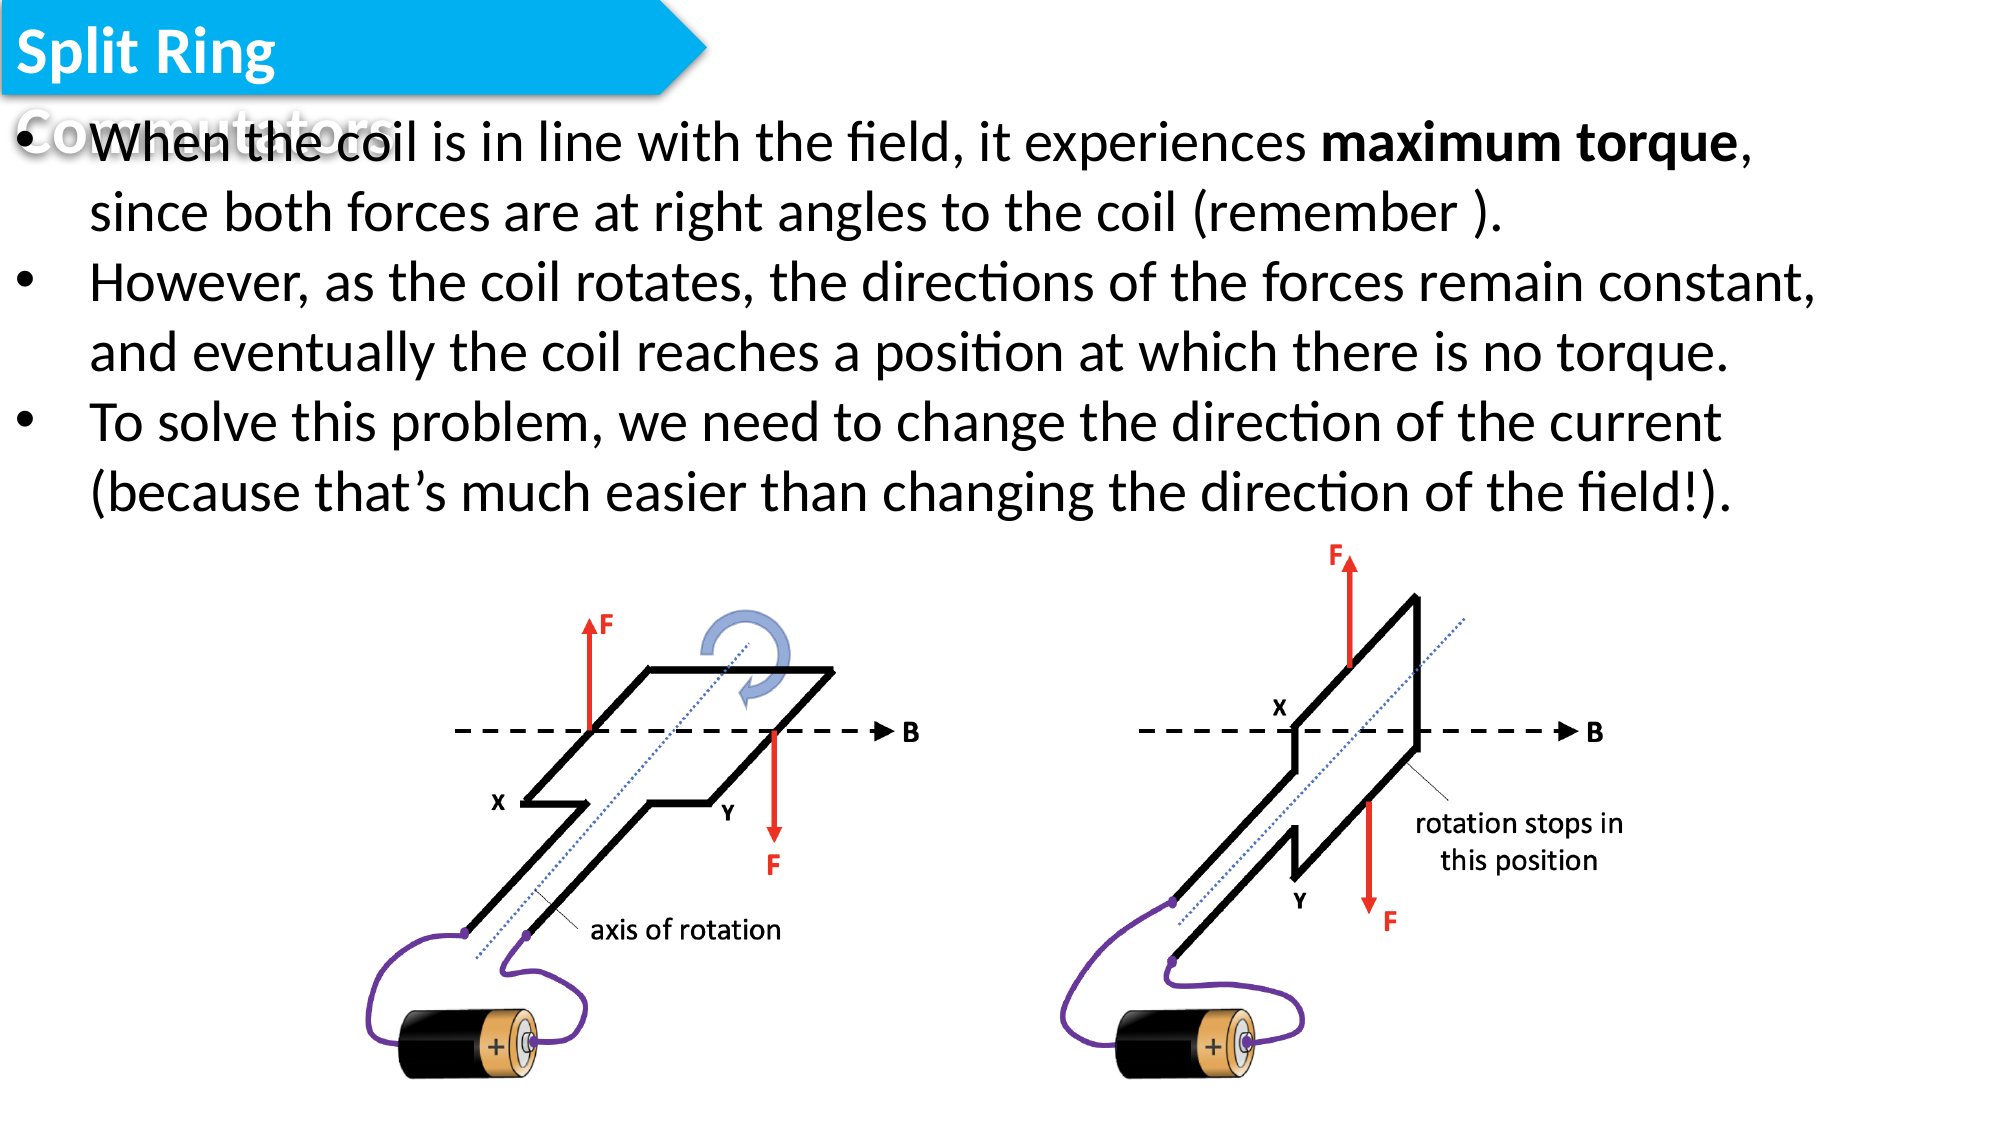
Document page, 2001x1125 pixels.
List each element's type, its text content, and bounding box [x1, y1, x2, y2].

text_box Split Ring Commutators [2, 0, 708, 95]
picture [357, 535, 950, 1096]
picture [1047, 535, 1640, 1096]
